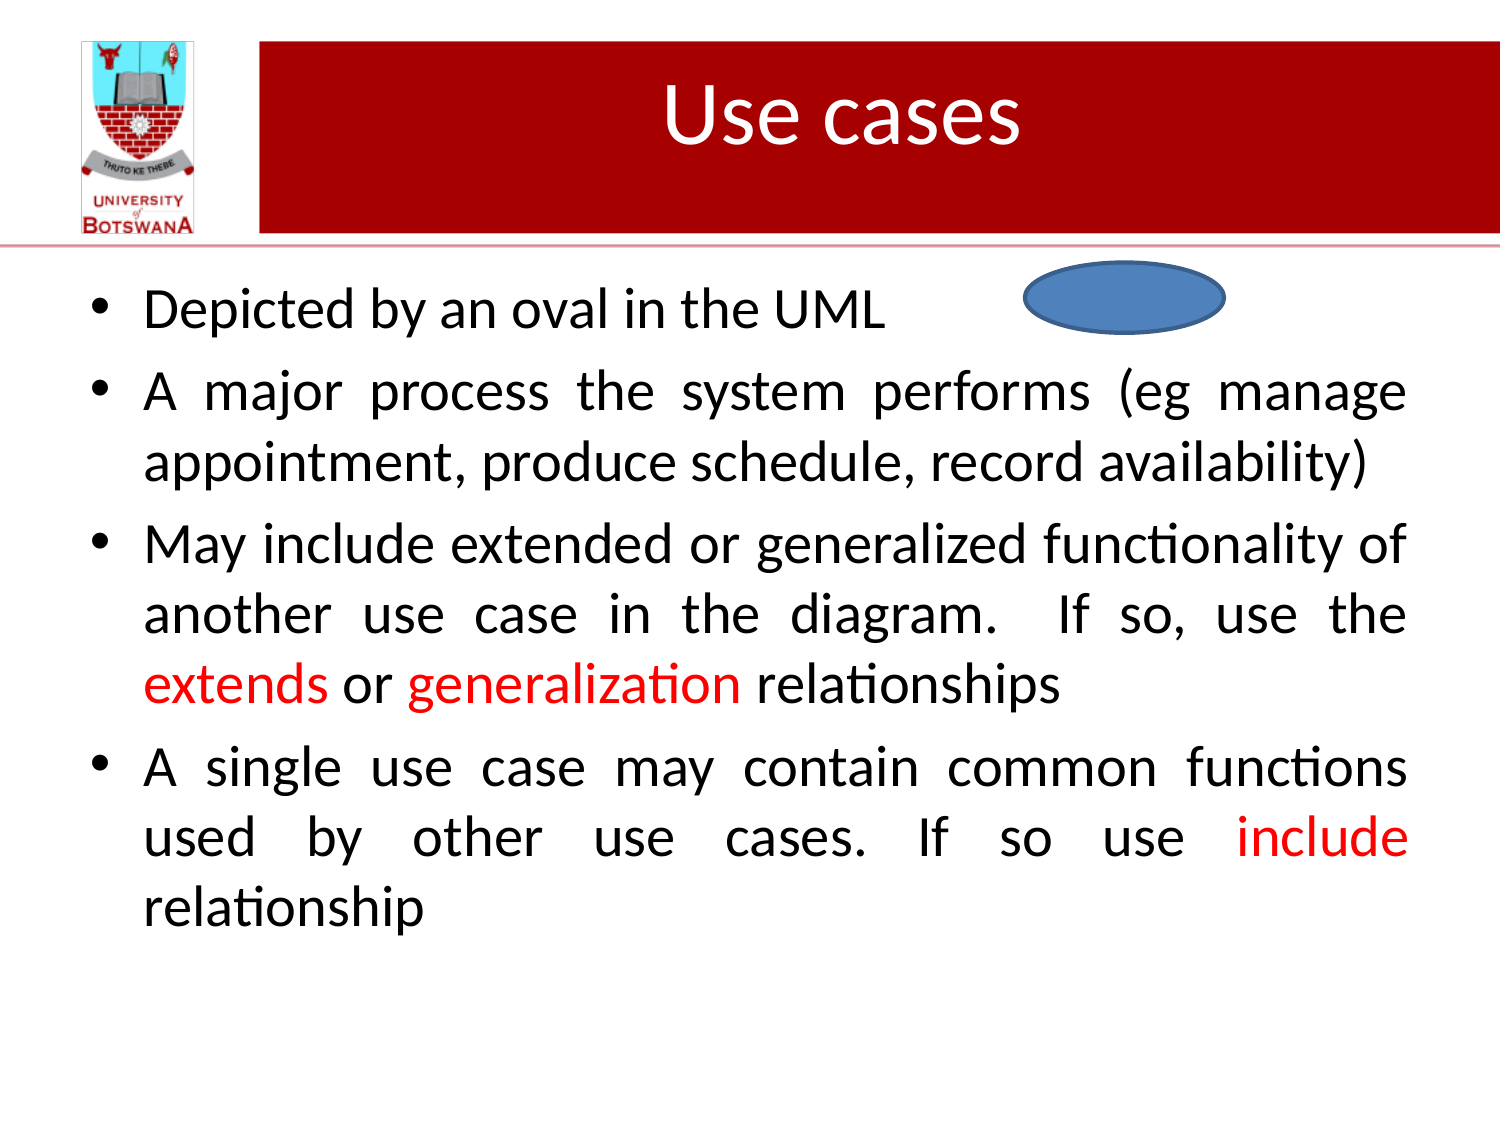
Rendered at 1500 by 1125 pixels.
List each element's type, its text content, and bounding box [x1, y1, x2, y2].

text_box [1022, 260, 1227, 335]
list Depicted by an oval in the UML A major process the system performs (eg manage appointment, produce schedule, record availability) May include extended or generalized functionality of another use case in the diagram. If so, use the extends or generalization relationships A single use case may contain common functions used by other use cases. If so use include relationship [75, 262, 1425, 1005]
title Use cases [167, 45, 1500, 233]
